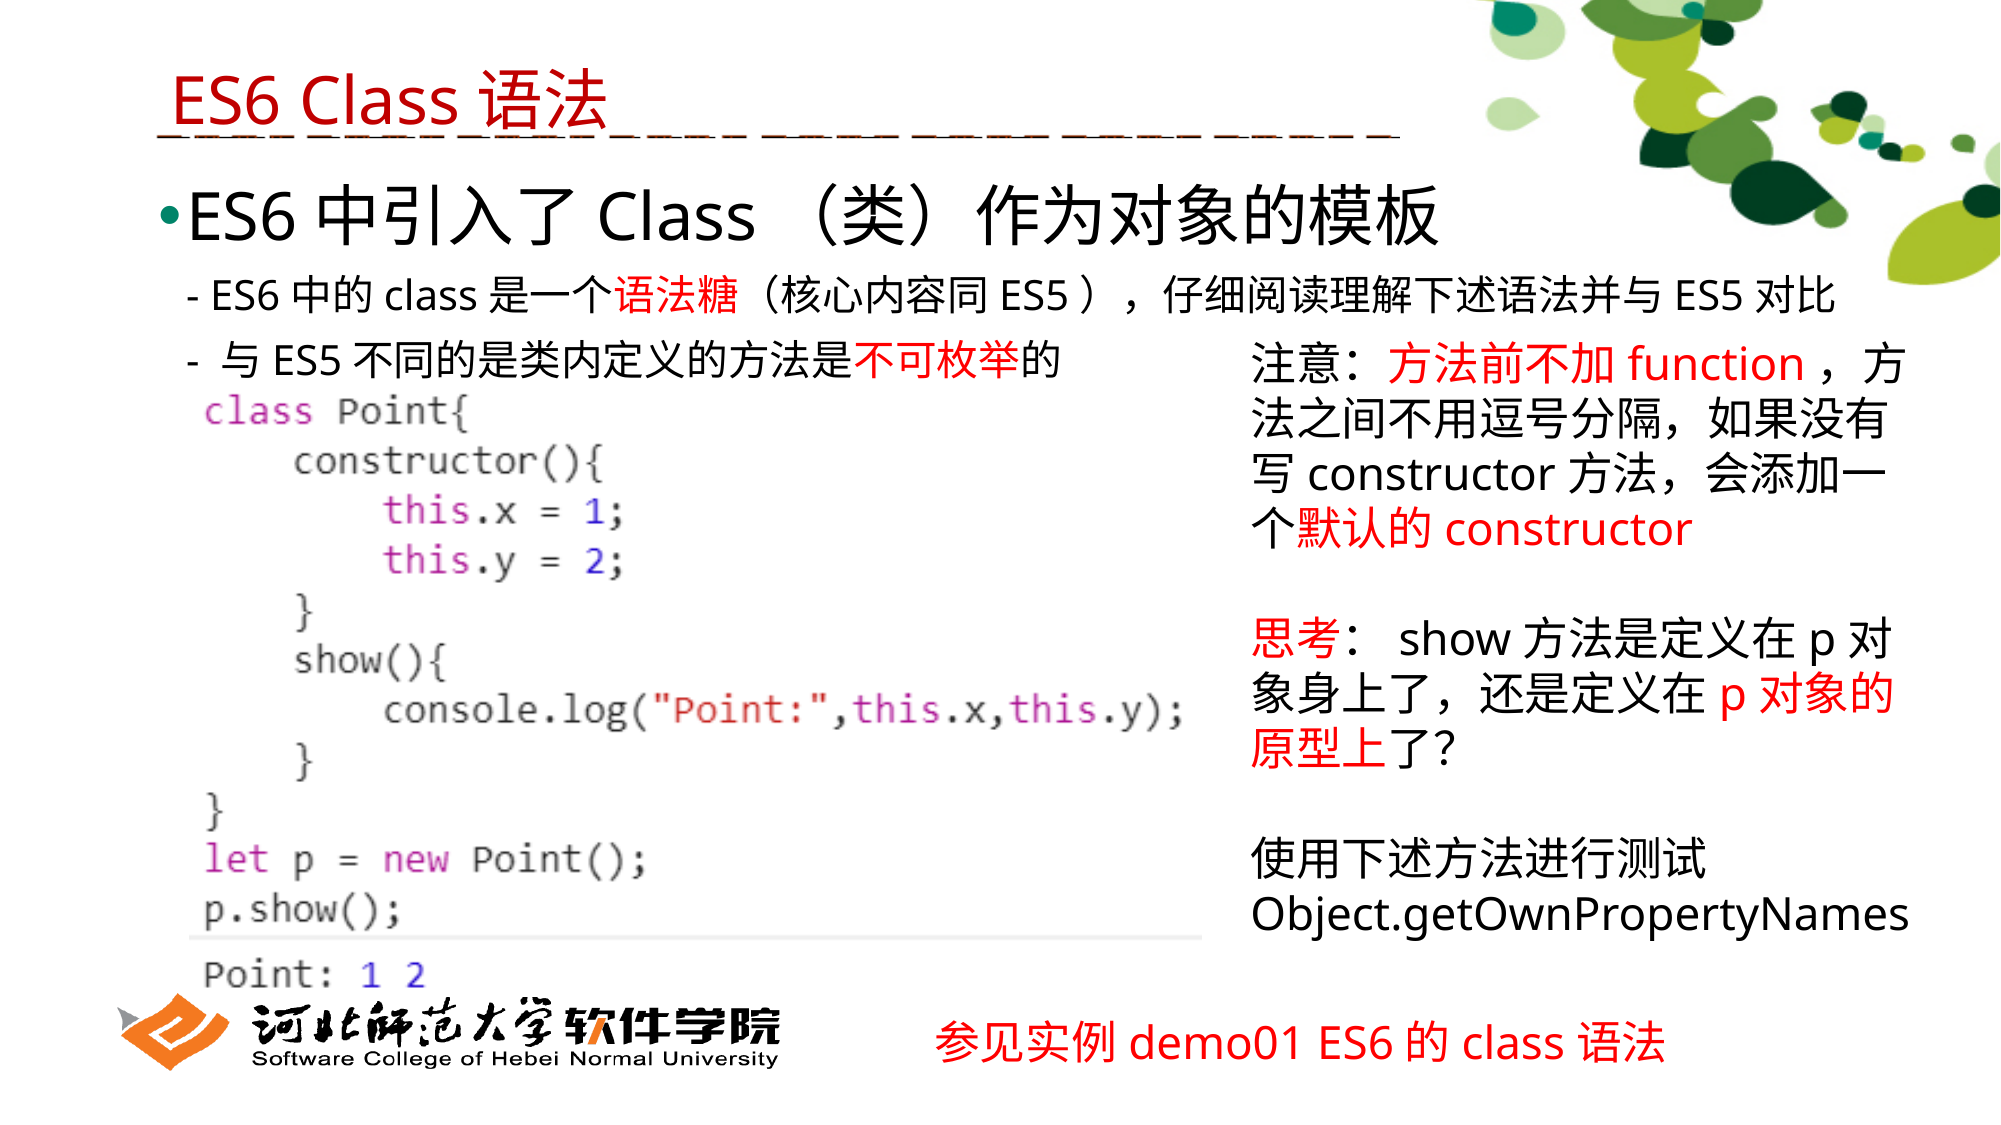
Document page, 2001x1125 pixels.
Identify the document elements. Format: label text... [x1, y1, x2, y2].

list ES6中引入了Class（类）作为对象的模板 - ES6中的class是一个语法糖（核心内容同ES5），仔细阅读理解下述语法并与ES5对比 - 与ES5不同的是类内定义的方法是不可枚举的 [143, 142, 1855, 997]
picture [0, 0, 2001, 1125]
text_box 参见实例demo01 ES6的class语法 [919, 1006, 1690, 1077]
list ES6 Class语法 [155, 50, 1536, 131]
text_box 注意：方法前不加function，方法之间不用逗号分隔，如果没有写constructor方法，会添加一个默认的constructor 思考：show方法是定义在p对象身上了，还是定义在p对象的原型上了？ 使用下述方法进行测试Object.getOwnPropertyNames [1235, 327, 1941, 947]
